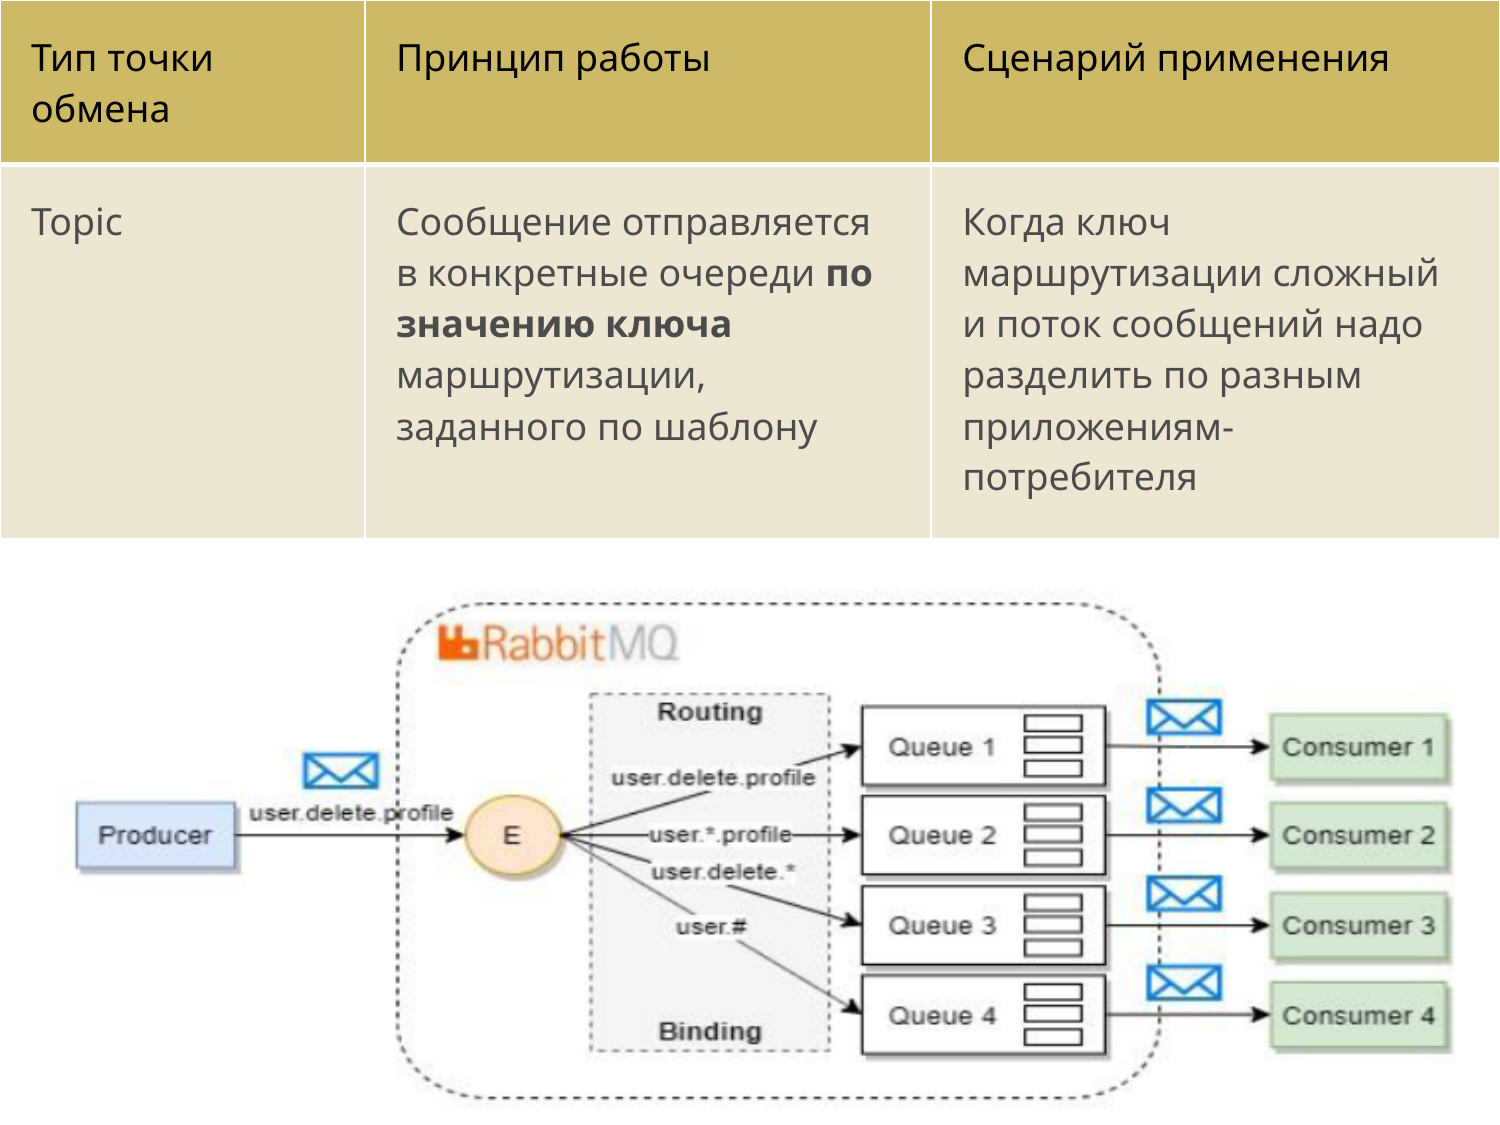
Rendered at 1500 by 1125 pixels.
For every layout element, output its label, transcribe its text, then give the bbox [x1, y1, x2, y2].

table_cell Topic [1, 167, 364, 538]
table_cell Когда ключ маршрутизации сложный и поток сообщений надо разделить по разным приложениям-потребителя [932, 167, 1499, 538]
table_header Тип точки обмена [1, 1, 364, 162]
table_cell Сообщение отправляется в конкретные очереди по значению ключа маршрутизации, заданного по шаблону [366, 167, 930, 538]
table_header Сценарий применения [932, 1, 1499, 162]
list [0, 538, 1500, 1125]
table_header Принцип работы [366, 1, 930, 162]
